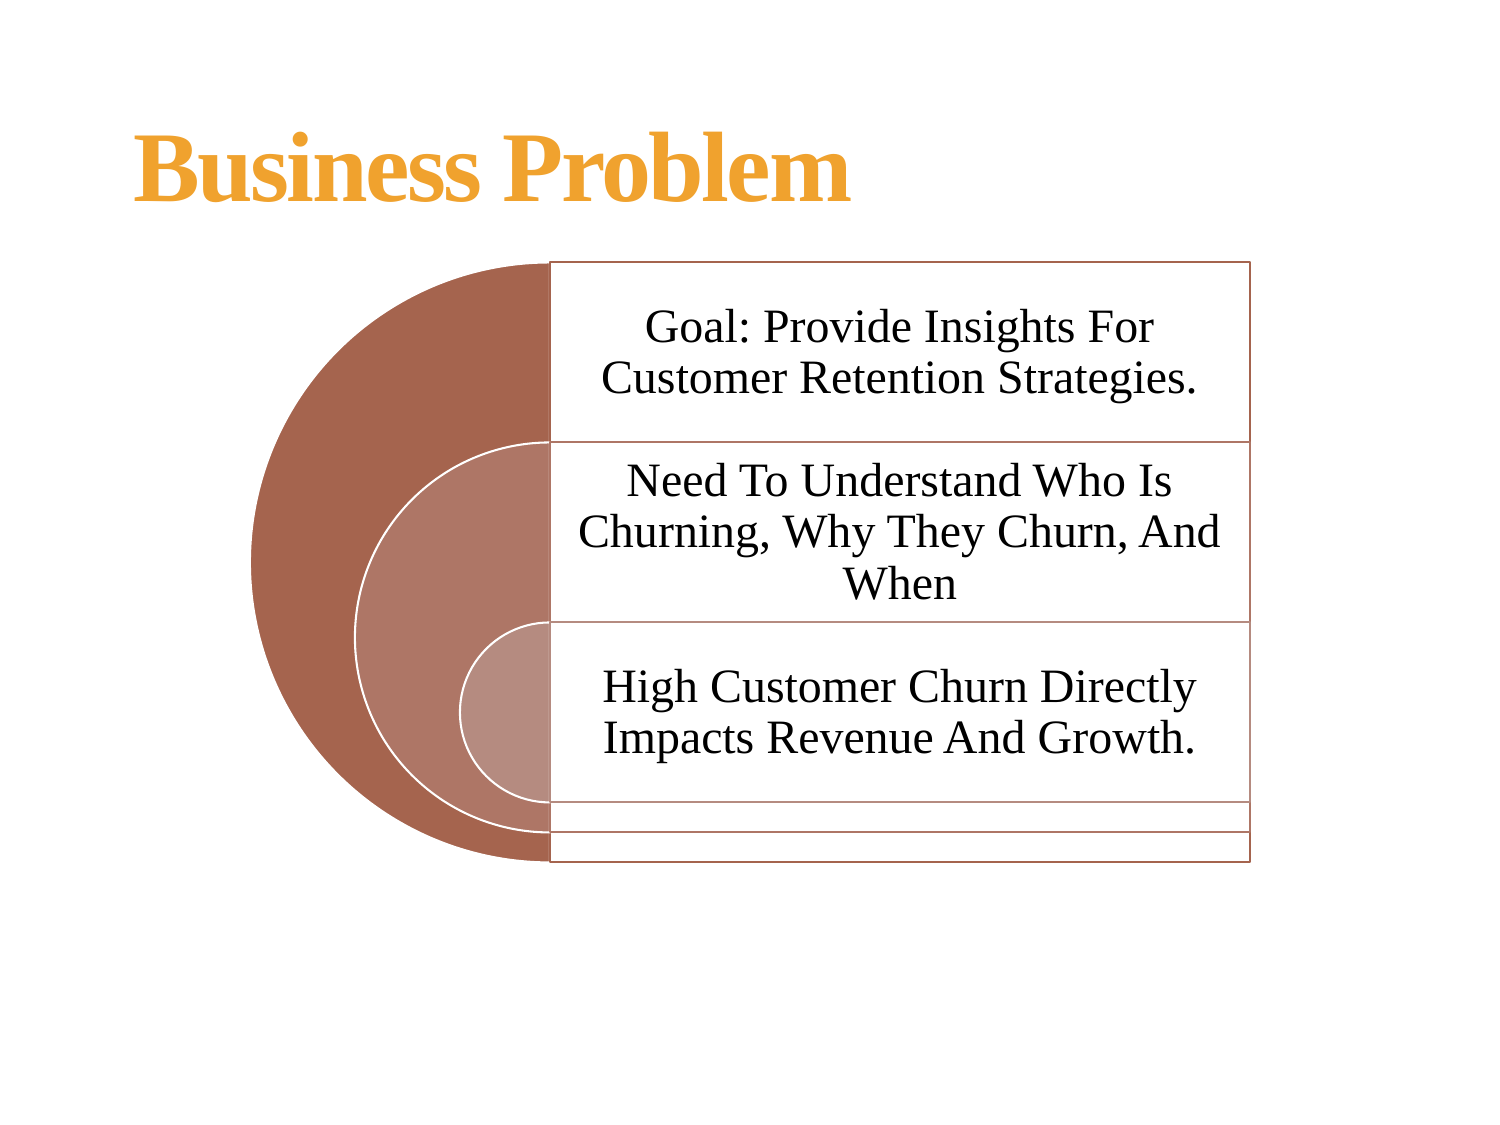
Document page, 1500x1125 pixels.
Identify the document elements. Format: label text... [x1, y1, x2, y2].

title Business Problem [118, 54, 1382, 284]
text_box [249, 228, 1251, 897]
